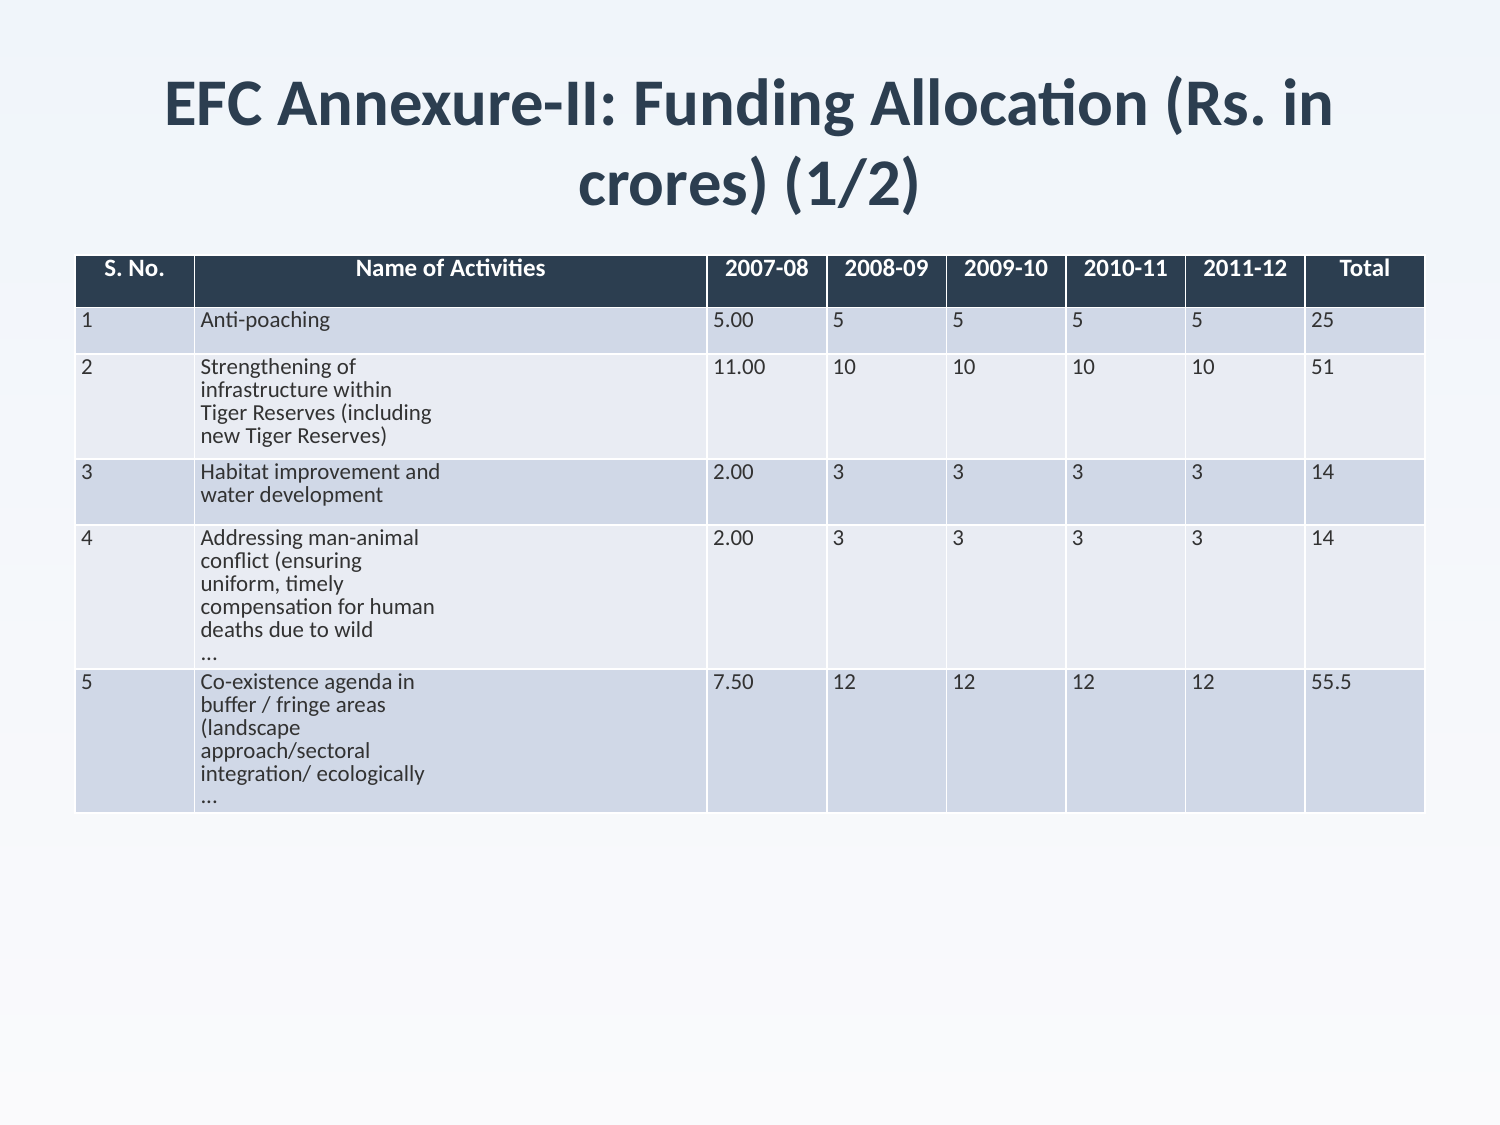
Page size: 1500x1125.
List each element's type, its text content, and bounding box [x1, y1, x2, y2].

table_cell 3 [1186, 526, 1304, 668]
table_cell 5 [828, 308, 946, 353]
title EFC Annexure-II: Funding Allocation (Rs. in crores) (1/2) [75, 45, 1425, 233]
table_cell 3 [947, 526, 1065, 668]
table_cell 12 [1186, 670, 1304, 812]
table_header S. No. [76, 256, 194, 307]
table_cell 3 [828, 460, 946, 524]
table_cell 4 [76, 526, 194, 668]
table_cell Strengthening of infrastructure within Tiger Reserves (including new Tiger Reserves) [195, 355, 706, 458]
table_cell 3 [1186, 460, 1304, 524]
table_cell Co-existence agenda in buffer / fringe areas (landscape approach/sectoral integration/ ecologically ... [195, 670, 706, 812]
table_cell 12 [1067, 670, 1185, 812]
table_header Name of Activities [195, 256, 706, 307]
table_cell 10 [947, 355, 1065, 458]
table_header Total [1306, 256, 1424, 307]
table_header 2008-09 [828, 256, 946, 307]
table_cell 25 [1306, 308, 1424, 353]
table_cell 11.00 [708, 355, 826, 458]
table_cell 3 [1067, 460, 1185, 524]
table_cell 2 [76, 355, 194, 458]
table_cell 5 [76, 670, 194, 812]
table_cell 51 [1306, 355, 1424, 458]
table_cell 10 [828, 355, 946, 458]
table_cell 1 [76, 308, 194, 353]
table_cell 2.00 [708, 460, 826, 524]
table_cell Habitat improvement and water development [195, 460, 706, 524]
table_header 2009-10 [947, 256, 1065, 307]
table_cell 14 [1306, 526, 1424, 668]
table_cell 3 [1067, 526, 1185, 668]
table_cell 5 [1067, 308, 1185, 353]
table_cell 5.00 [708, 308, 826, 353]
table_cell 5 [1186, 308, 1304, 353]
table_cell 55.5 [1306, 670, 1424, 812]
table_header 2011-12 [1186, 256, 1304, 307]
table_cell 10 [1067, 355, 1185, 458]
table_cell 5 [947, 308, 1065, 353]
table_cell 12 [828, 670, 946, 812]
table_cell 3 [76, 460, 194, 524]
table_cell 3 [828, 526, 946, 668]
table_cell 7.50 [708, 670, 826, 812]
table_cell Anti-poaching [195, 308, 706, 353]
table_cell Addressing man-animal conflict (ensuring uniform, timely compensation for human deaths due to wild ... [195, 526, 706, 668]
table_cell 12 [947, 670, 1065, 812]
table_header 2010-11 [1067, 256, 1185, 307]
table_cell 3 [947, 460, 1065, 524]
table_cell 10 [1186, 355, 1304, 458]
table_cell 2.00 [708, 526, 826, 668]
table_header 2007-08 [708, 256, 826, 307]
table_cell 14 [1306, 460, 1424, 524]
